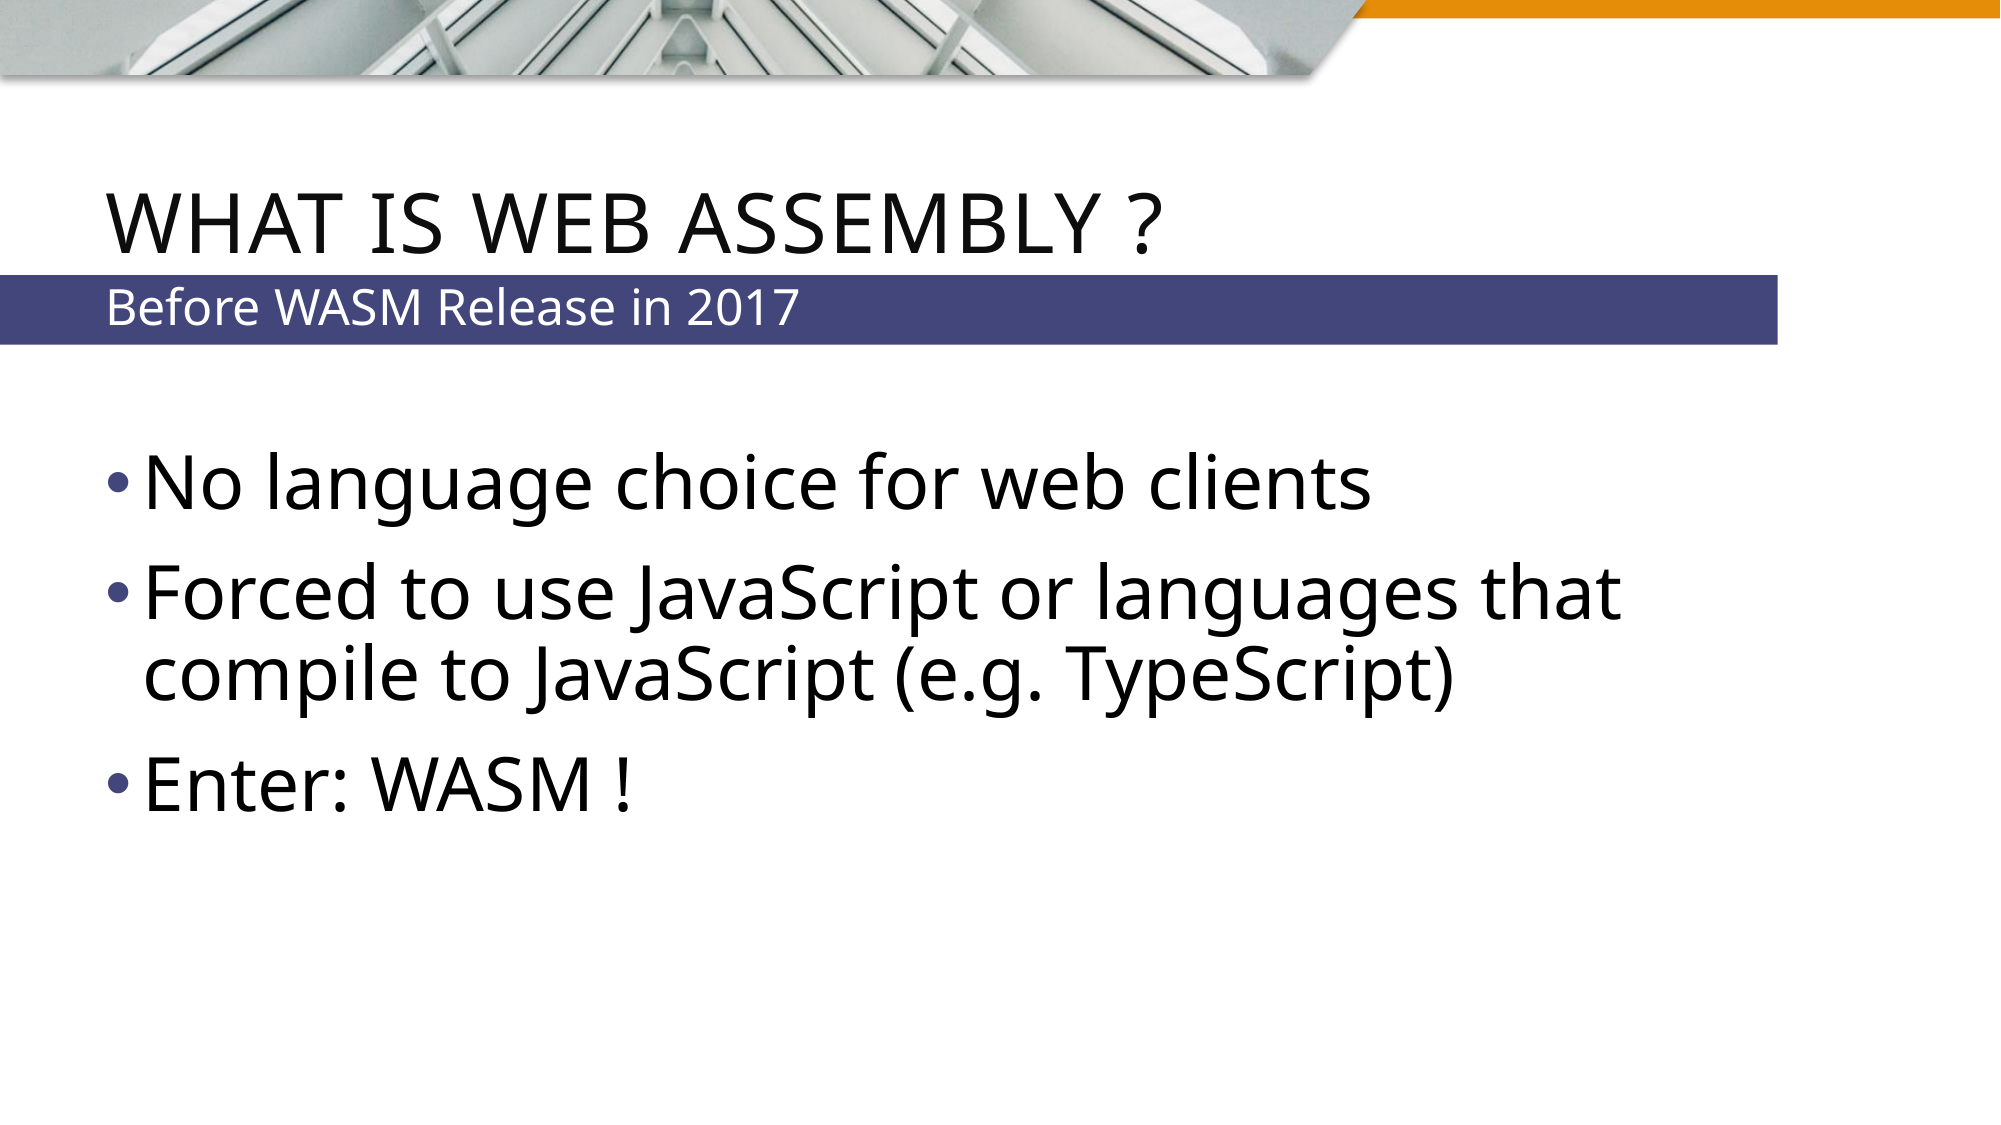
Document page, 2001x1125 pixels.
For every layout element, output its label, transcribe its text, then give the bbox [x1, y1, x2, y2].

list Before WASM Release in 2017 [0, 275, 1778, 345]
picture [0, 0, 1367, 76]
list No language choice for web clients Forced to use JavaScript or languages that compile to JavaScript (e.g. TypeScript) Enter: WASM ! [90, 437, 1778, 1038]
title What is web assembly ? [90, 162, 1863, 279]
